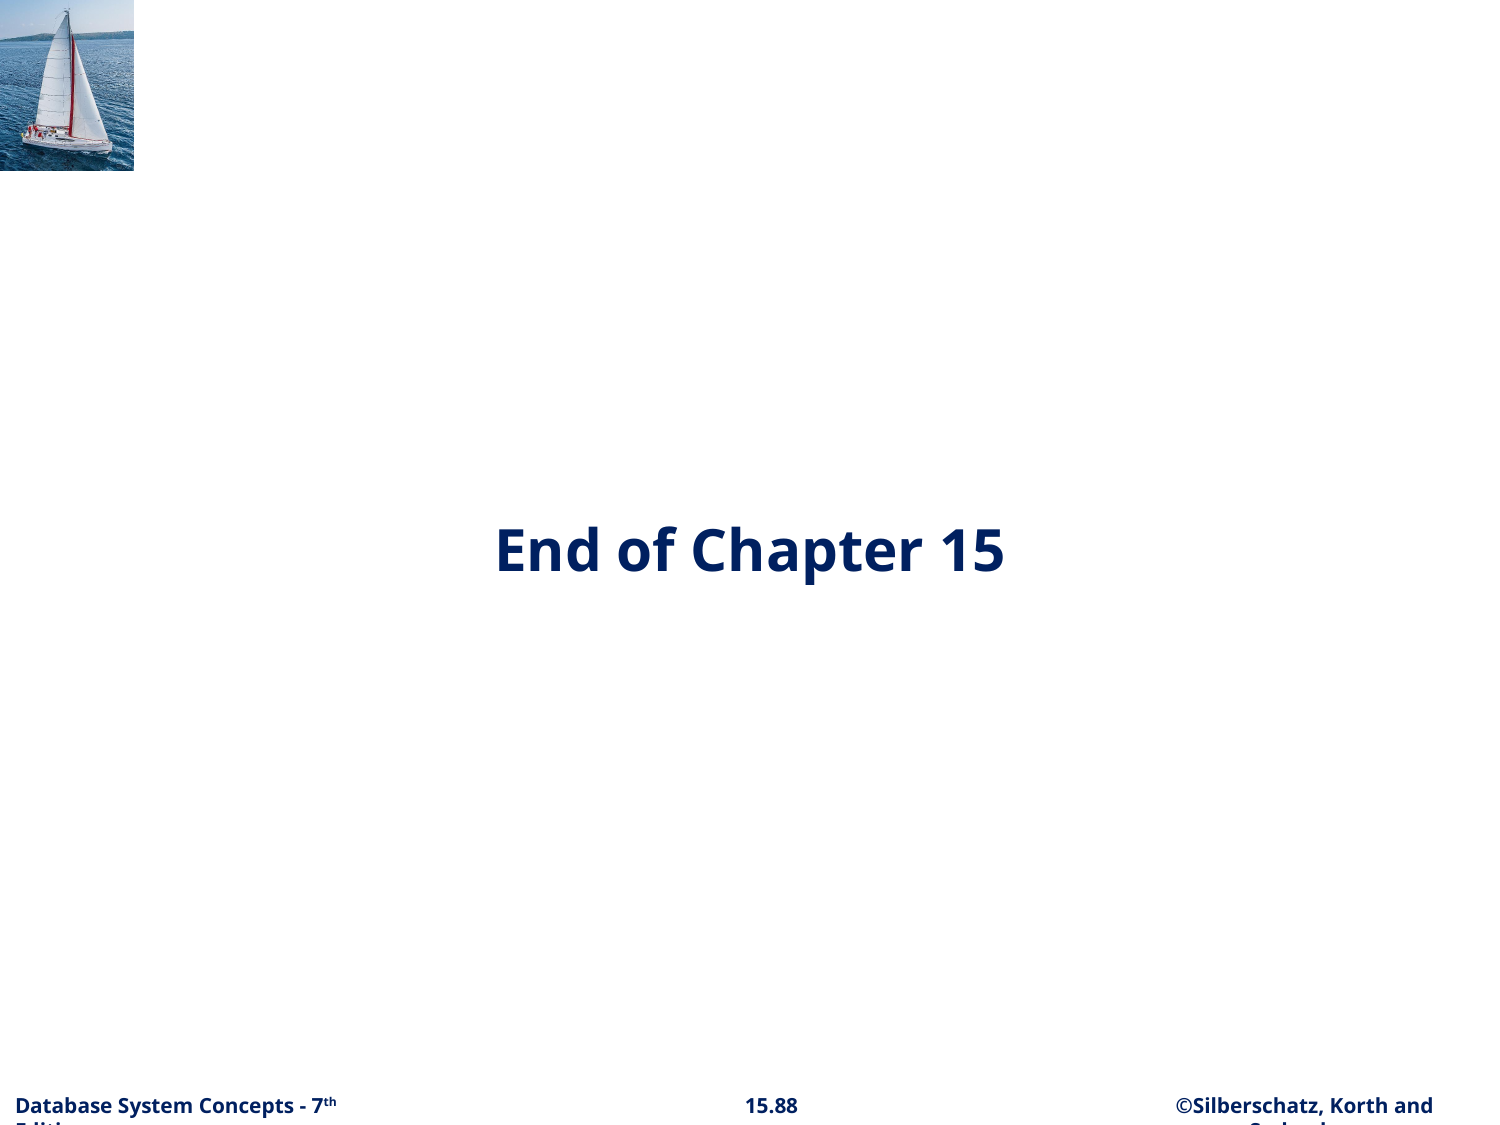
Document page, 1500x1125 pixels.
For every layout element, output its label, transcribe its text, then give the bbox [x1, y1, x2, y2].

picture [0, 0, 134, 171]
title End of Chapter 15 [112, 349, 1388, 591]
